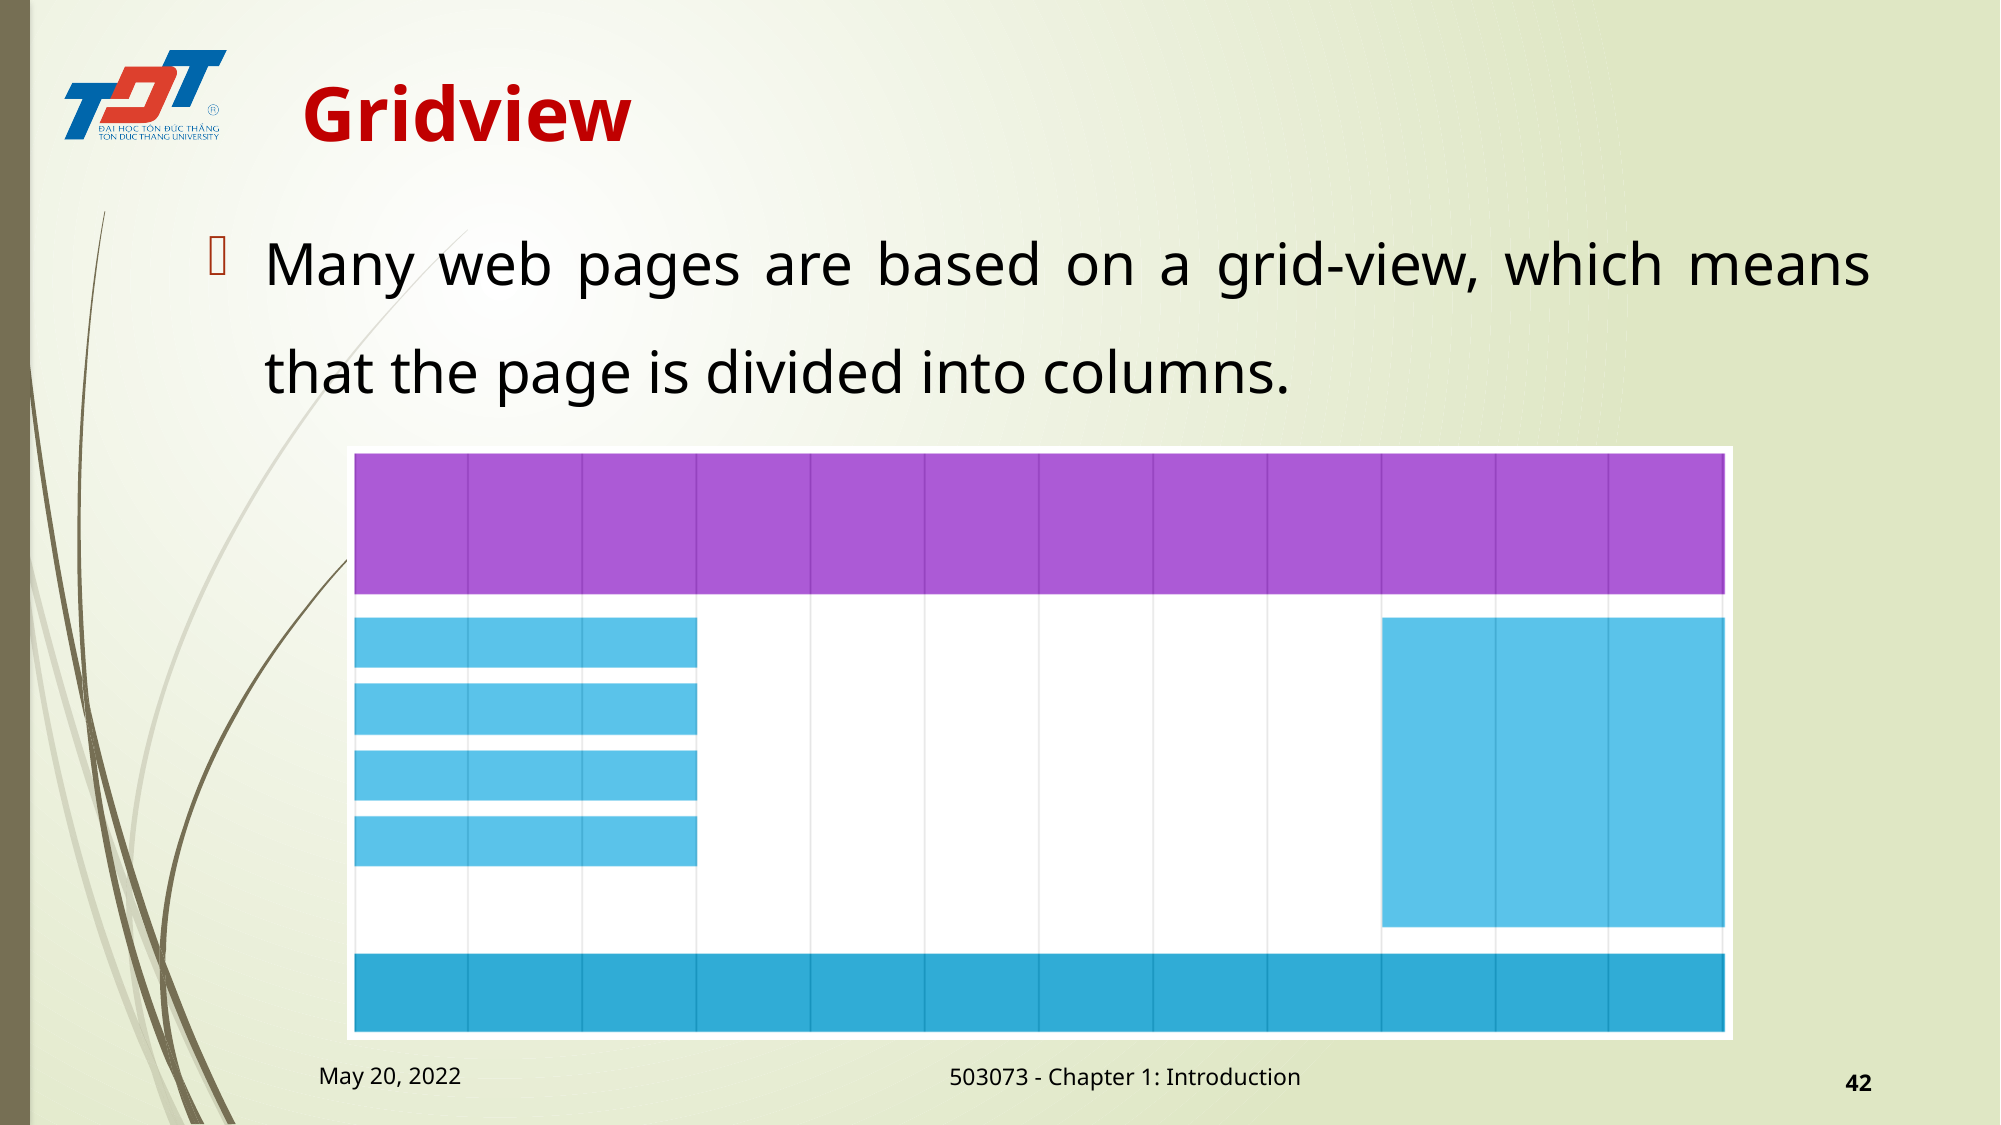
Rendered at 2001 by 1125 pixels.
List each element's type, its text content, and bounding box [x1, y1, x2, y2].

picture [347, 445, 1733, 1041]
title Gridview [286, 59, 1870, 181]
footer 503073 - Chapter 1: Introduction [491, 1054, 1760, 1115]
list Many web pages are based on a grid-view, which means that the page is divided into columns. [192, 181, 1888, 1070]
picture [64, 50, 227, 140]
slide_number 42 [1759, 1053, 1888, 1114]
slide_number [303, 1053, 492, 1115]
